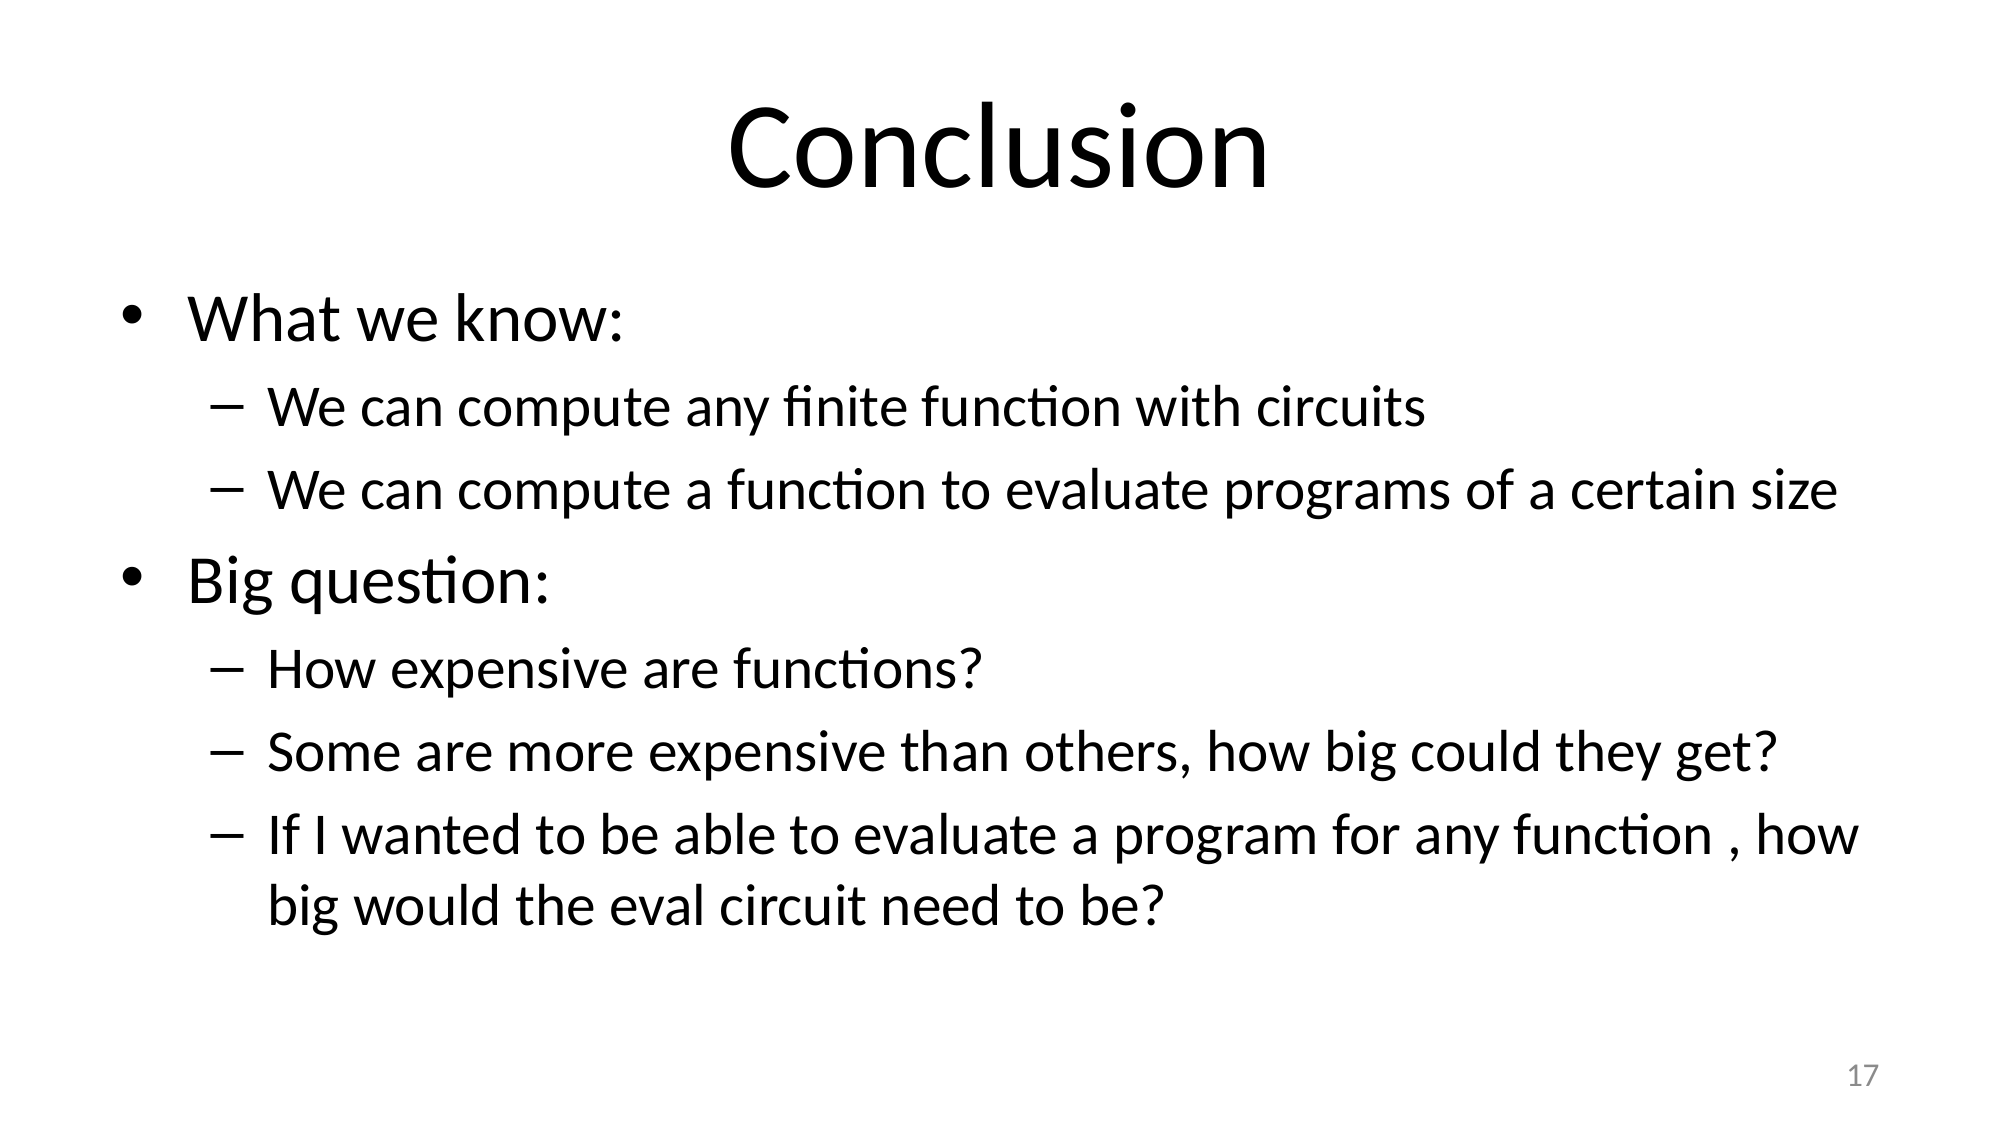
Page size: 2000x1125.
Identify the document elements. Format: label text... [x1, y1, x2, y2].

title Conclusion [99, 45, 1900, 233]
slide_number 17 [1432, 1042, 1900, 1103]
